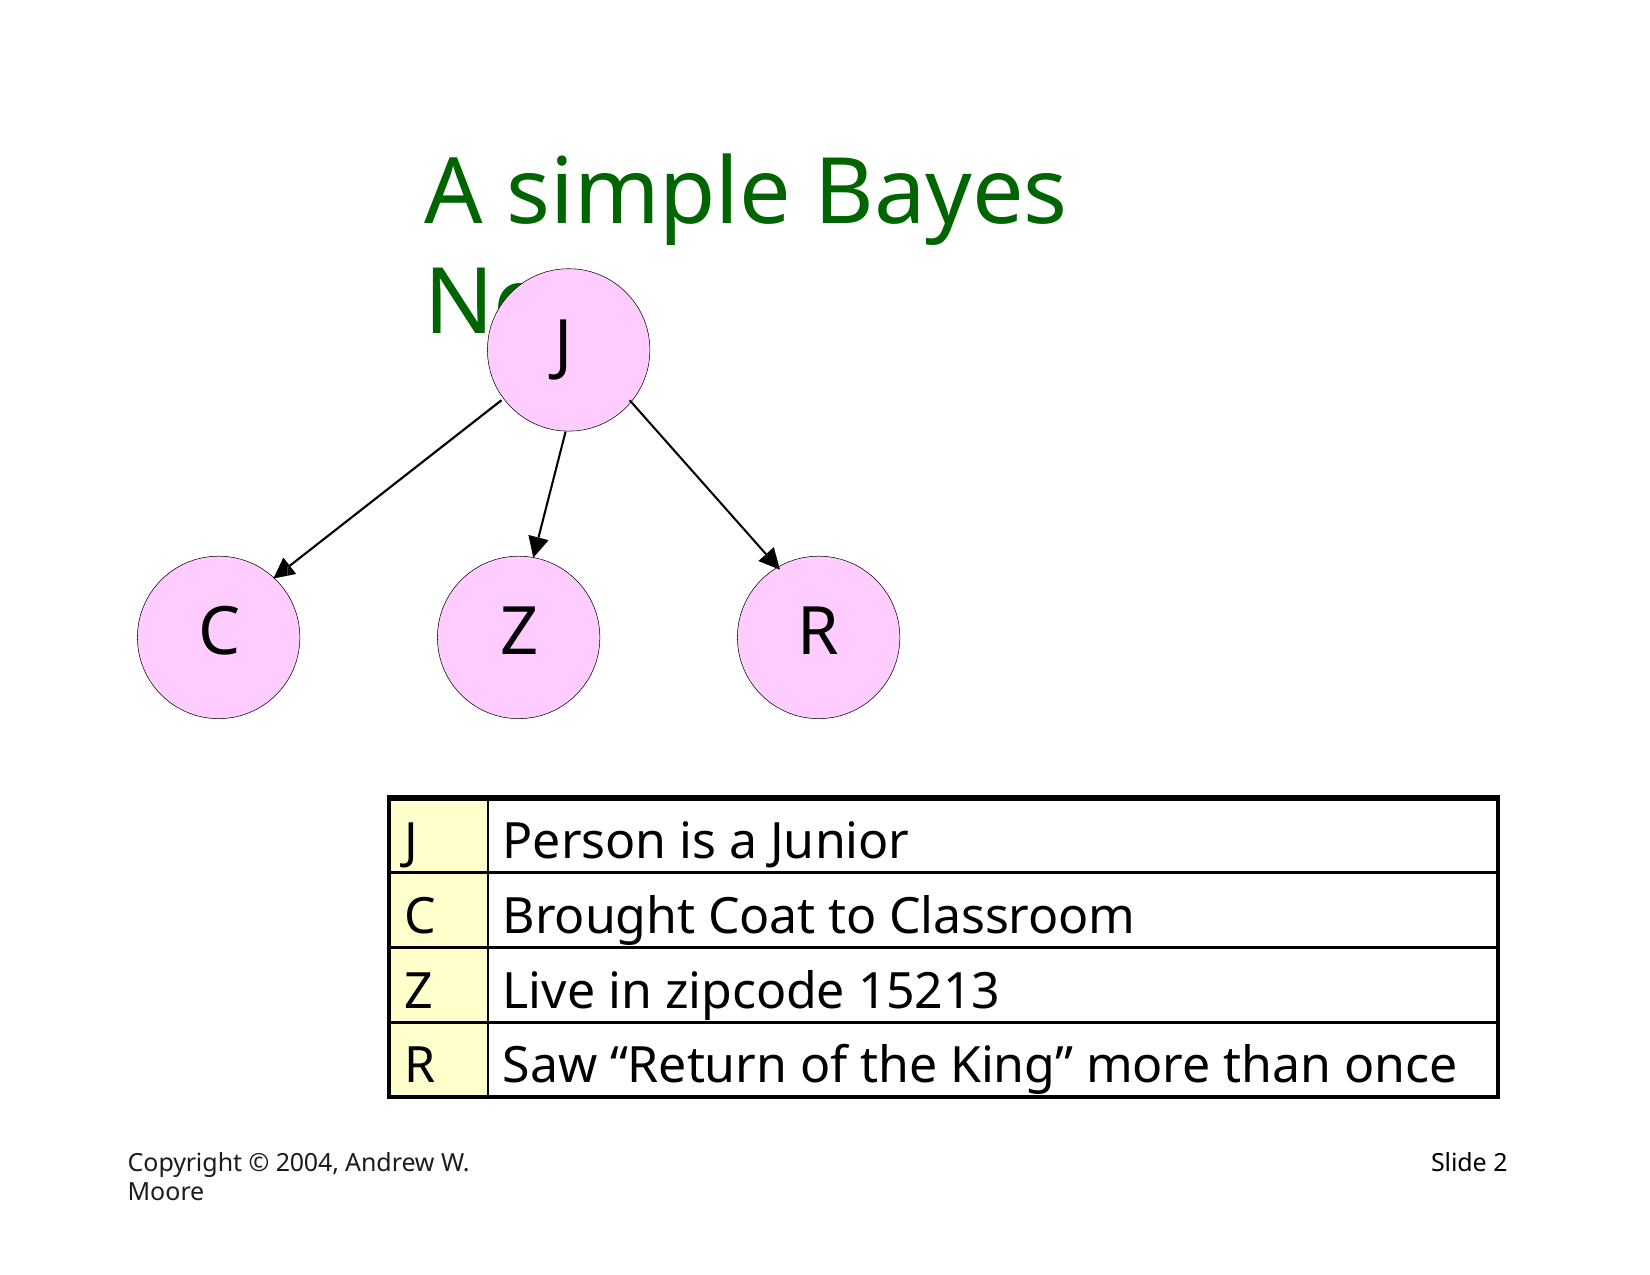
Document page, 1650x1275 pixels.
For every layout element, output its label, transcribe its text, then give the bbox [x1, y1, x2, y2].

text_box R [795, 586, 842, 669]
text_box [737, 556, 900, 719]
text_box J [552, 298, 585, 381]
table_cell Saw “Return of the King” more than once [489, 1024, 1496, 1095]
text_box [437, 556, 600, 719]
table_cell C [391, 874, 487, 946]
text_box C [196, 586, 241, 669]
text_box [528, 431, 567, 558]
table_header Person is a Junior [489, 801, 1496, 871]
table_cell Z [391, 949, 487, 1021]
table_header J [391, 801, 487, 871]
text_box [628, 399, 780, 570]
title A simple Bayes Net [422, 130, 1203, 353]
text_box Z [498, 586, 540, 669]
text_box [273, 399, 503, 579]
text_box [487, 268, 650, 432]
table_cell R [391, 1024, 487, 1095]
slide_number Slide 2 [1428, 1143, 1510, 1275]
text_box [174, 581, 263, 677]
text_box [774, 581, 863, 677]
text_box [137, 556, 300, 719]
text_box [524, 293, 613, 389]
text_box [474, 581, 563, 677]
table_cell Brought Coat to Classroom [489, 874, 1496, 946]
footer Copyright © 2004, Andrew W. Moore [125, 1143, 543, 1275]
table_cell Live in zipcode 15213 [489, 949, 1496, 1021]
